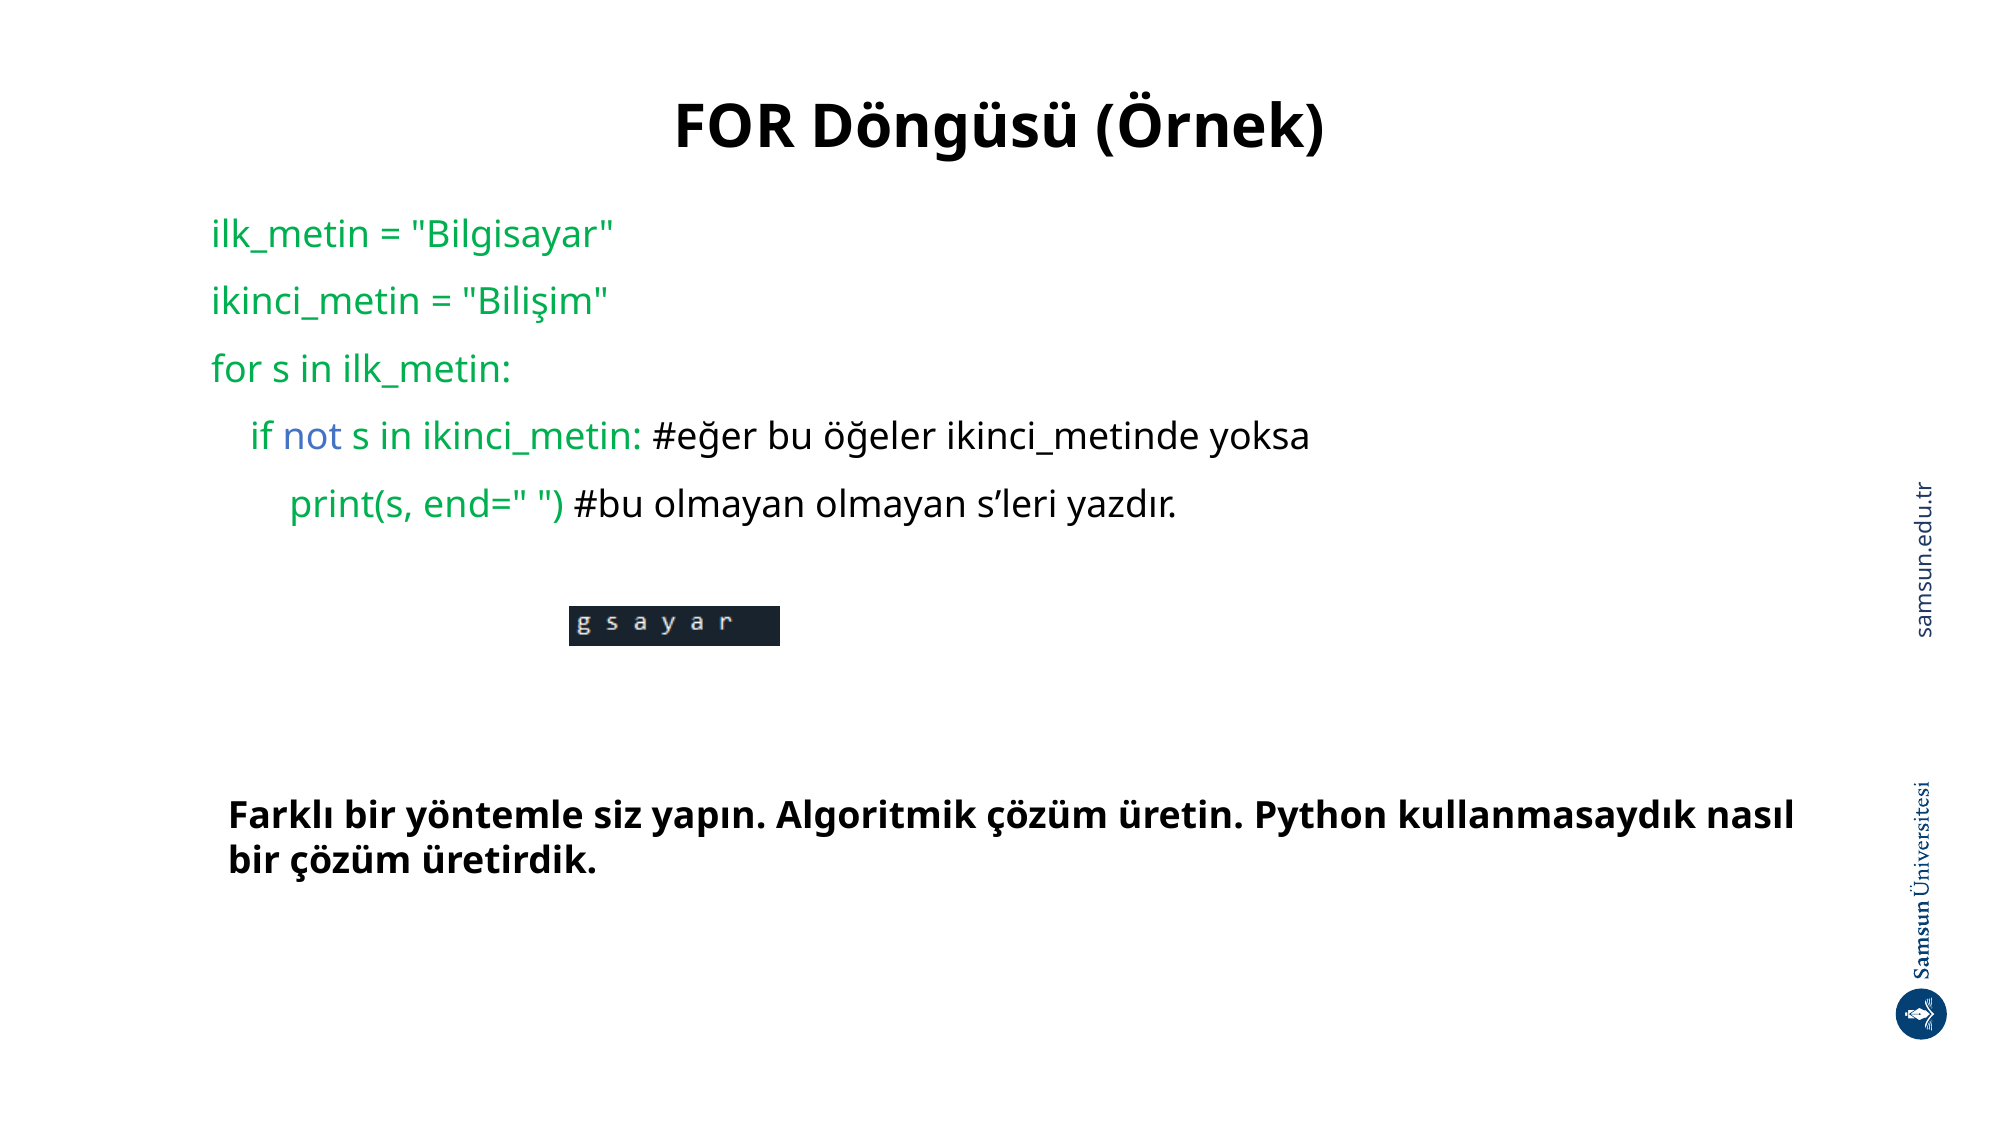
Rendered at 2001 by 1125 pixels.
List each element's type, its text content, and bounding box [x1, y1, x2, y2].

picture [569, 606, 780, 647]
text_box Farklı bir yöntemle siz yapın. Algoritmik çözüm üretin. Python kullanmasaydık nasıl bir çözüm üretirdik. [213, 783, 1857, 889]
list ilk_metin = "Bilgisayar" ikinci_metin = "Bilişim" for s in ilk_metin: if not s in ikinci_metin: #eğer bu öğeler ikinci_metinde yoksa print(s, end=" ") #bu olmayan olmayan s’leri yazdır. [196, 179, 1738, 1022]
title FOR Döngüsü (Örnek) [105, 52, 1895, 204]
